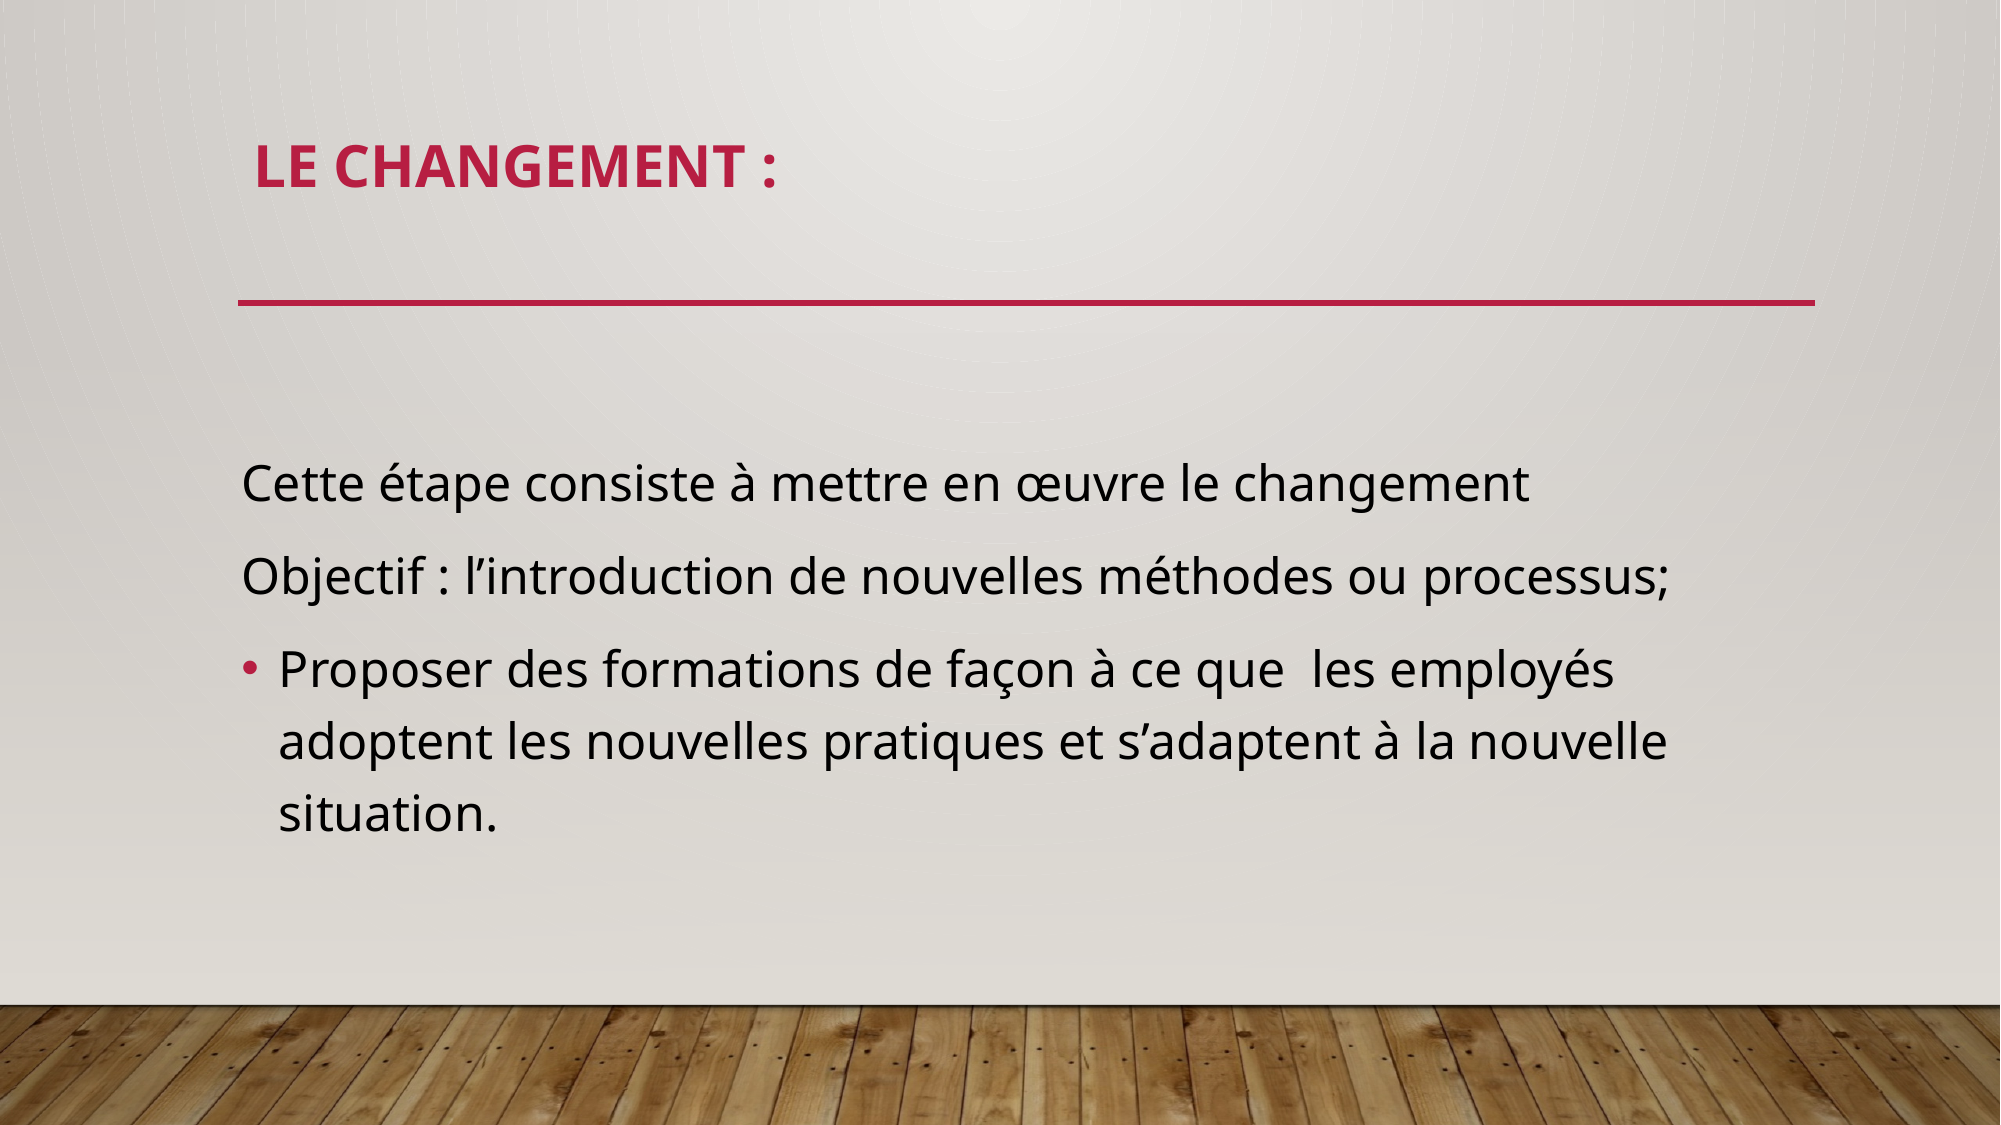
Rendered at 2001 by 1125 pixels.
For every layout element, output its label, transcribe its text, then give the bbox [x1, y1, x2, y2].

picture [0, 1005, 2000, 1125]
title Le changement : [238, 129, 1814, 302]
list Cette étape consiste à mettre en œuvre le changement Objectif : l’introduction de nouvelles méthodes ou processus; Proposer des formations de façon à ce que les employés adoptent les nouvelles pratiques et s’adaptent à la nouvelle situation. [226, 341, 1802, 908]
